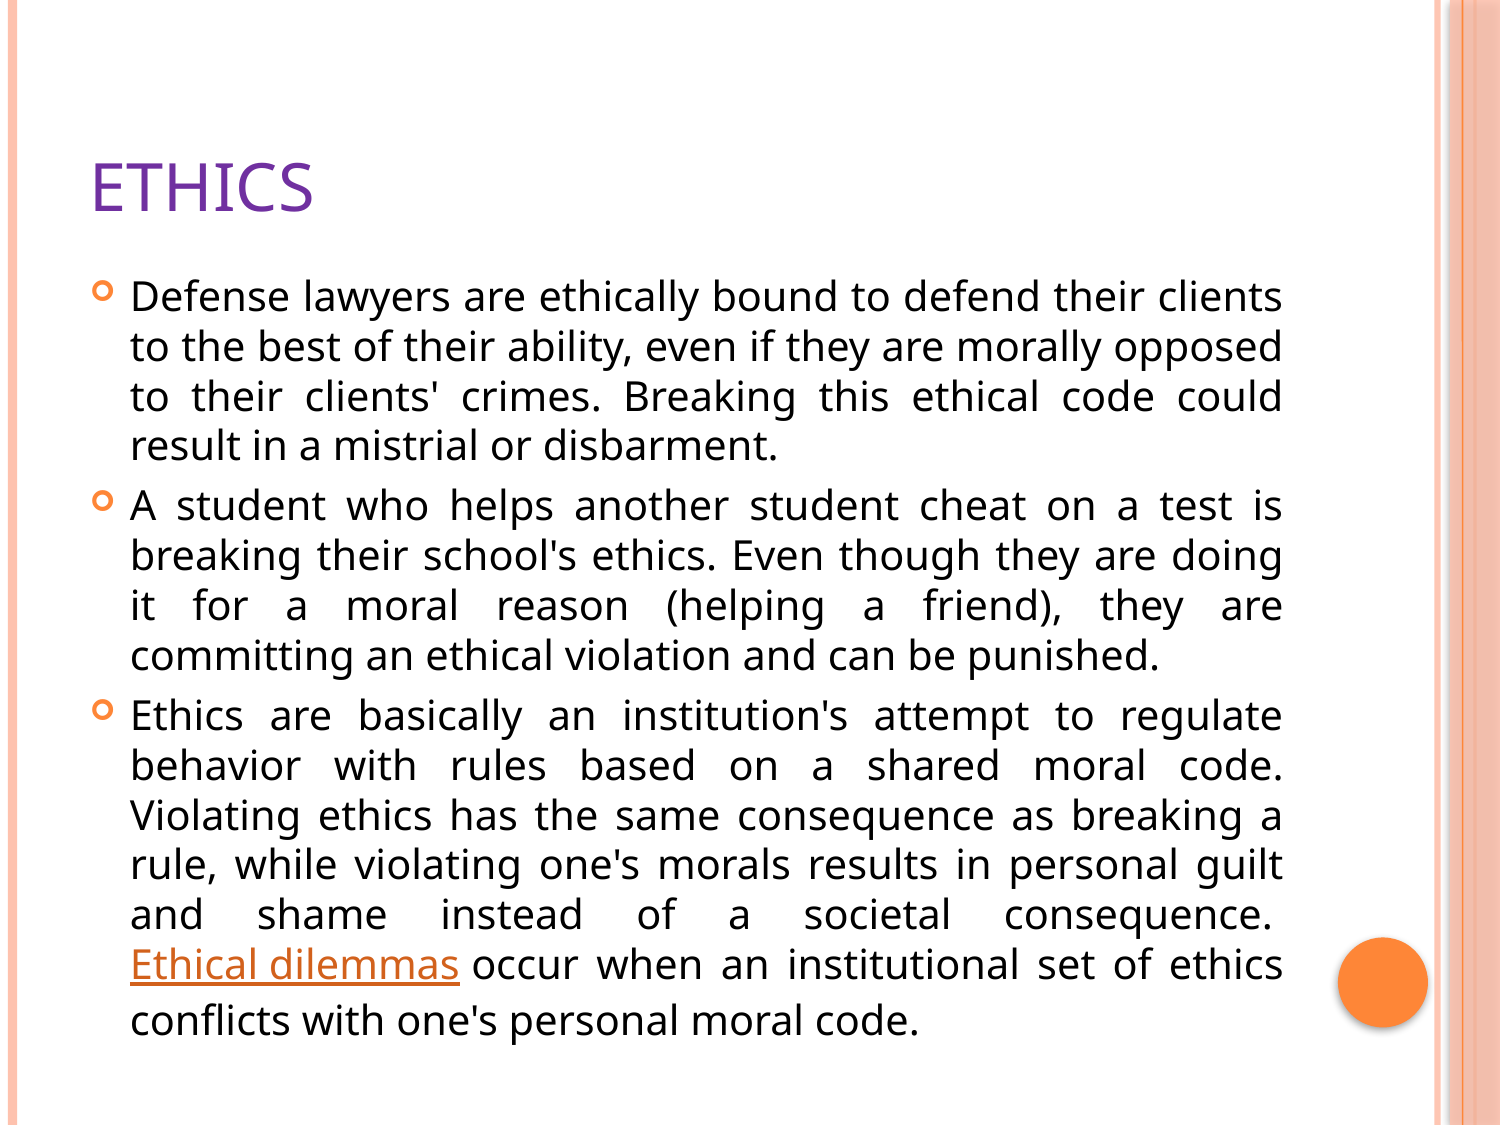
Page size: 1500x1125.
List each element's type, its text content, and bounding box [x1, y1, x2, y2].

list Defense lawyers are ethically bound to defend their clients to the best of their ability, even if they are morally opposed to their clients' crimes. Breaking this ethical code could result in a mistrial or disbarment. A student who helps another student cheat on a test is breaking their school's ethics. Even though they are doing it for a moral reason (helping a friend), they are committing an ethical violation and can be punished. Ethics are basically an institution's attempt to regulate behavior with rules based on a shared moral code. Violating ethics has the same consequence as breaking a rule, while violating one's morals results in personal guilt and shame instead of a societal consequence. Ethical dilemmas occur when an institutional set of ethics conflicts with one's personal moral code. [75, 262, 1300, 1062]
title ETHICS [75, 45, 1300, 233]
